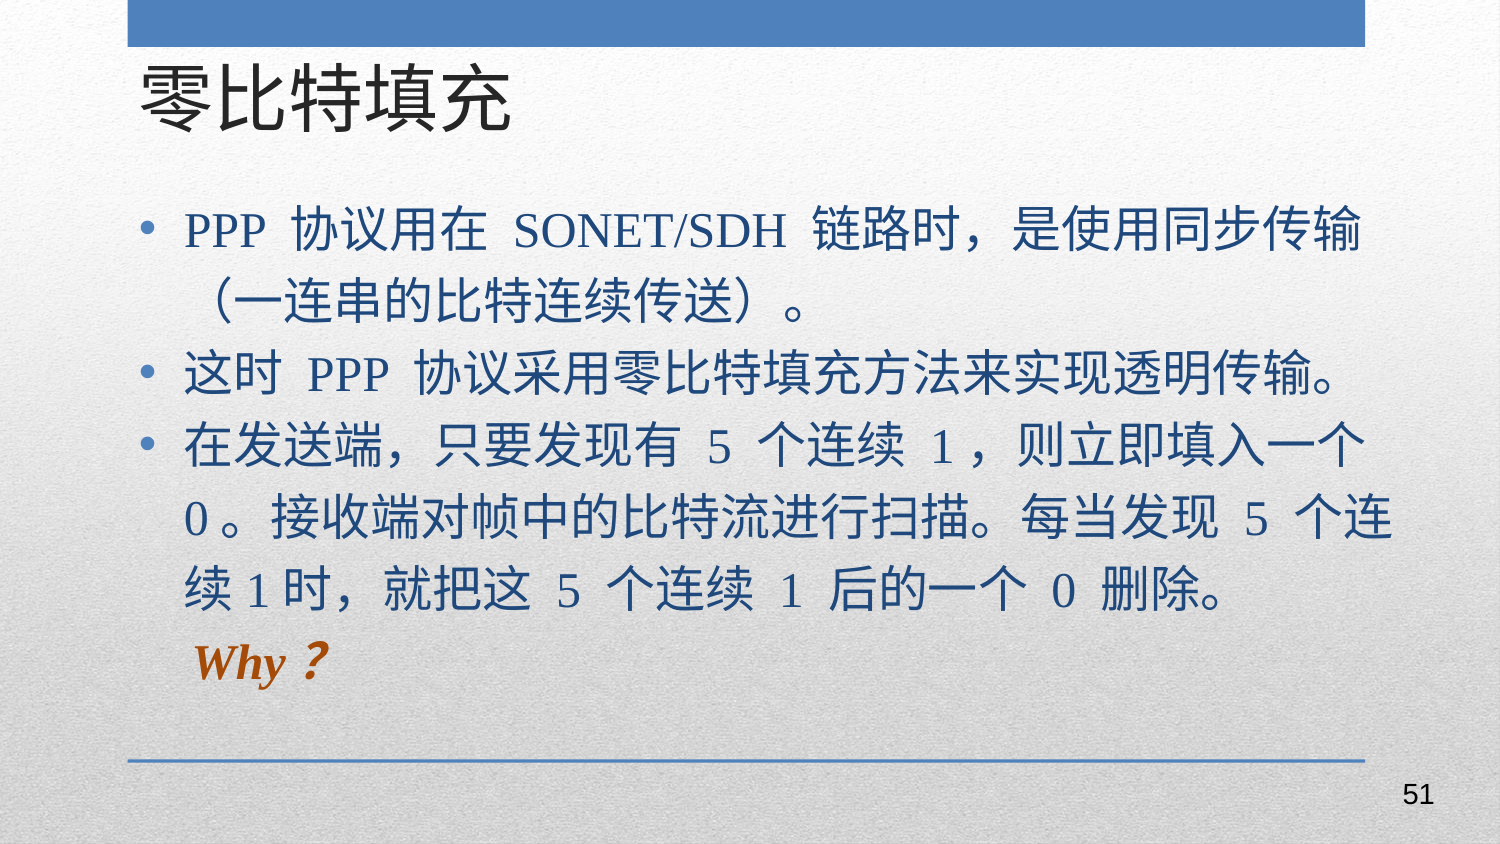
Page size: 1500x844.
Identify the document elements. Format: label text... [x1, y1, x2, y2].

list PPP 协议用在 SONET/SDH 链路时，是使用同步传输（一连串的比特连续传送）。 这时 PPP 协议采用零比特填充方法来实现透明传输。 在发送端，只要发现有 5 个连续 1，则立即填入一个 0。接收端对帧中的比特流进行扫描。每当发现 5 个连续1时，就把这 5 个连续 1 后的一个 0 删除。 Why？ [123, 161, 1419, 713]
picture [0, 0, 1500, 844]
title 零比特填充 [123, 8, 1296, 149]
text_box 51 [1074, 768, 1450, 827]
